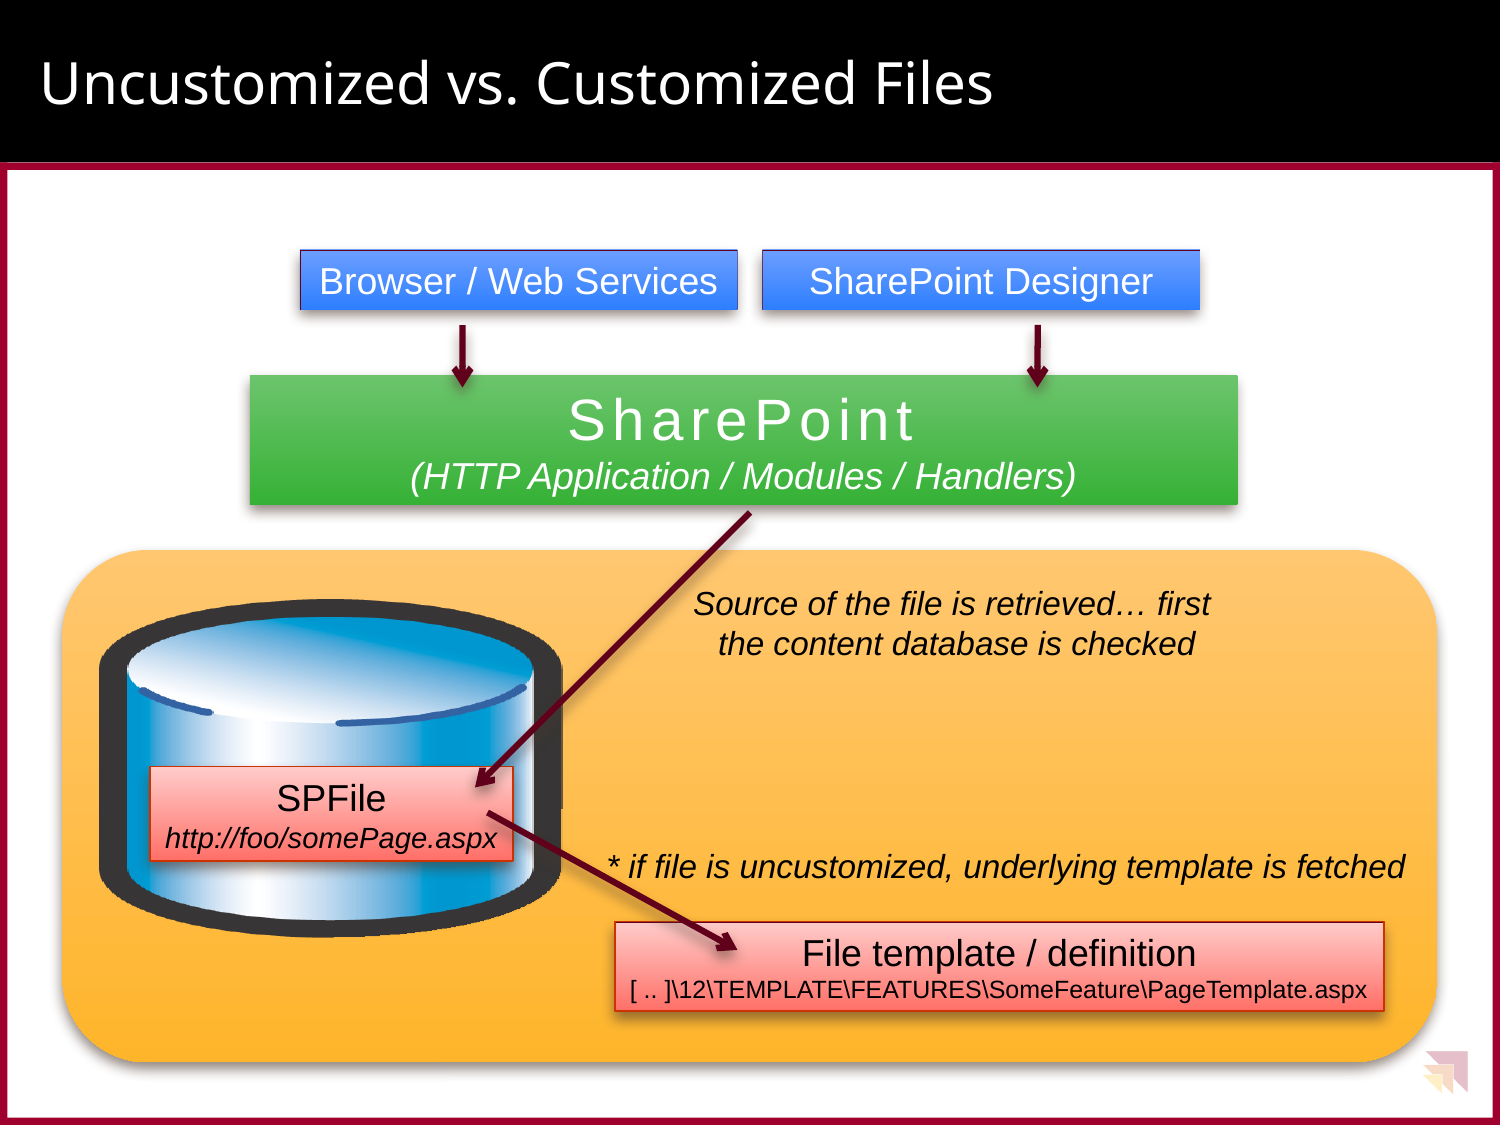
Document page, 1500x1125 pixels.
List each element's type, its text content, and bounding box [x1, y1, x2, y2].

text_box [487, 812, 738, 951]
text_box * if file is uncustomized, underlying template is fetched [747, 837, 1422, 893]
text_box File template / definition [ .. ]\12\TEMPLATE\FEATURES\SomeFeature\PageTemplate.aspx [614, 921, 1385, 1012]
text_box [474, 512, 751, 788]
text_box Source of the file is retrieved… first the content database is checked [758, 574, 1236, 670]
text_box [99, 599, 563, 938]
text_box Browser / Web Services [299, 249, 738, 310]
text_box [62, 549, 1438, 1063]
text_box SharePoint Designer [762, 249, 1200, 310]
text_box SharePoint (HTTP Application / Modules / Handlers) [249, 375, 1238, 505]
title Uncustomized vs. Customized Files [24, 12, 1438, 150]
